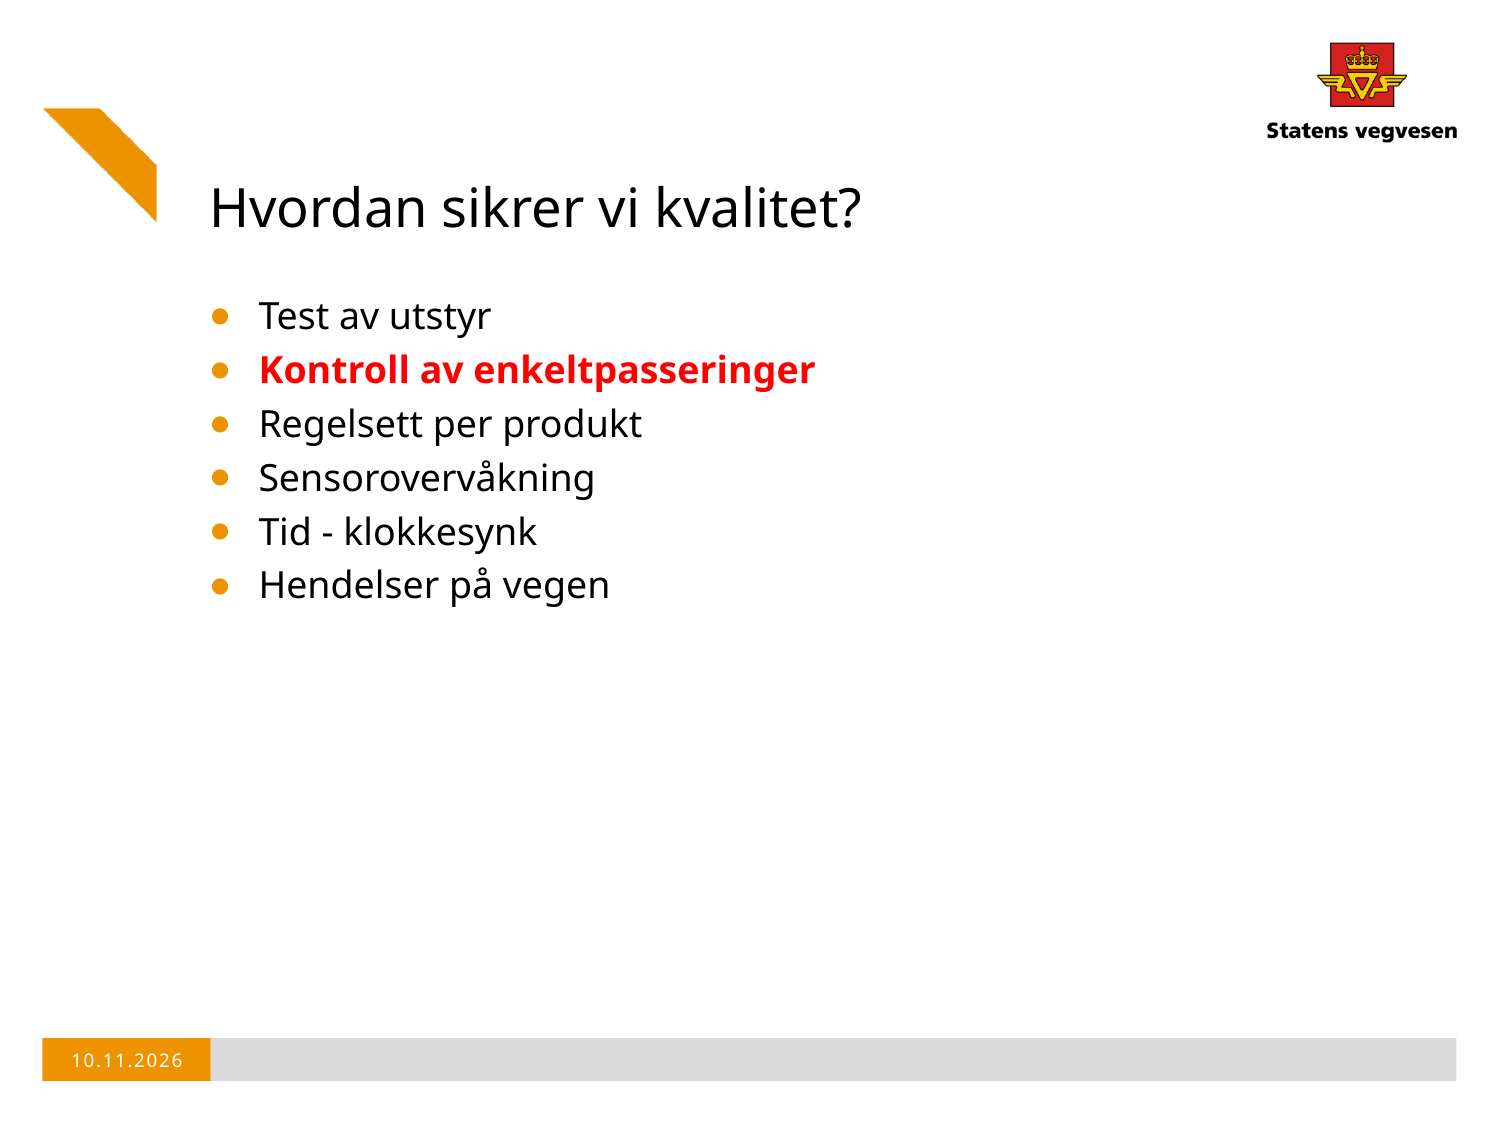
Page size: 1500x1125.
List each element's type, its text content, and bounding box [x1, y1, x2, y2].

picture [0, 0, 167, 230]
picture [1252, 0, 1500, 145]
list Test av utstyr Kontroll av enkeltpasseringer Regelsett per produkt Sensorovervåkning Tid - klokkesynk Hendelser på vegen [208, 291, 1358, 996]
title Hvordan sikrer vi kvalitet? [209, 173, 1358, 251]
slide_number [42, 1047, 211, 1076]
